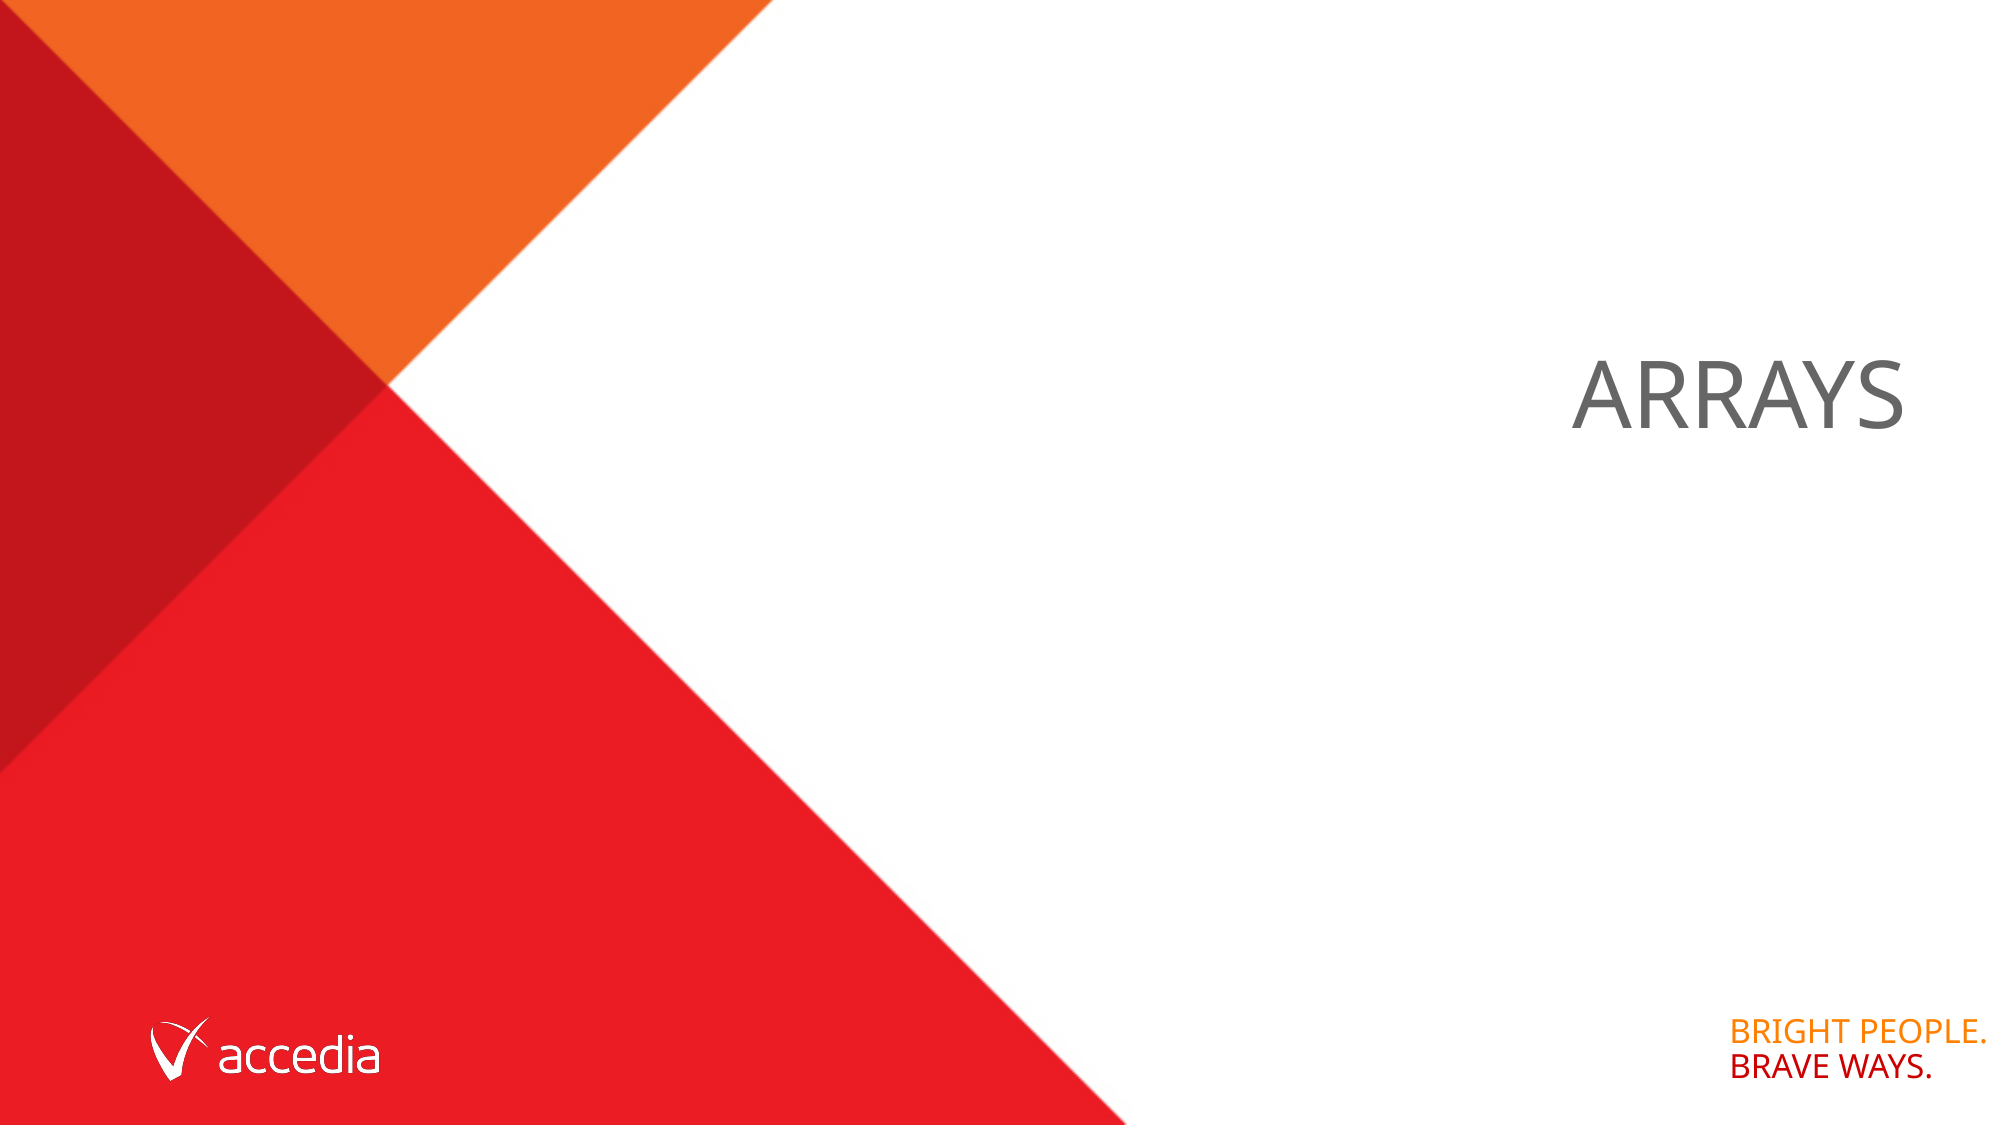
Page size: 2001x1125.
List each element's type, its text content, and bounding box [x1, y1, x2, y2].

picture [0, 0, 2000, 1125]
title arrays [665, 234, 1916, 563]
